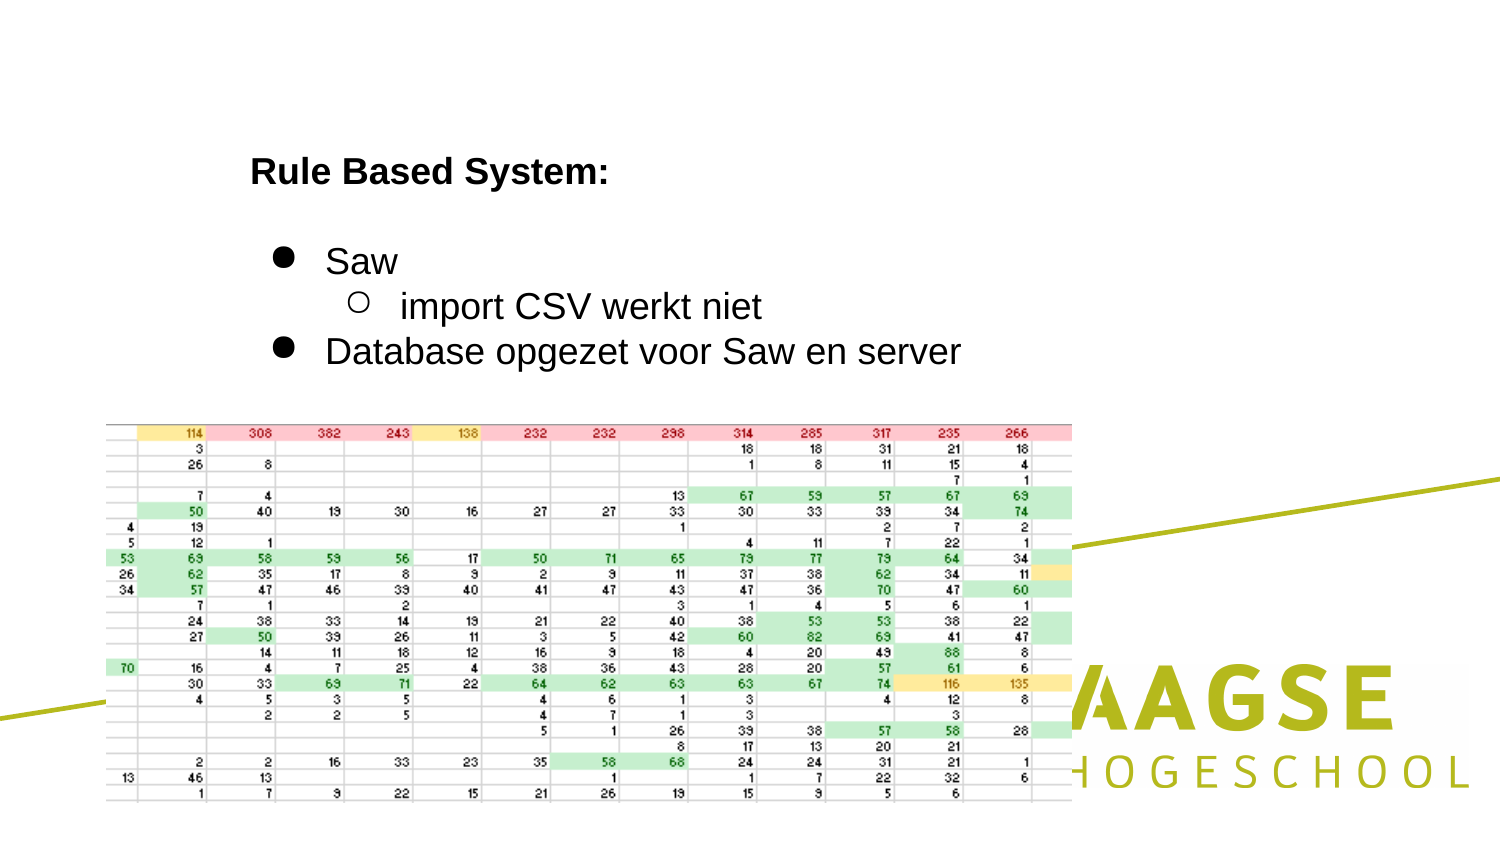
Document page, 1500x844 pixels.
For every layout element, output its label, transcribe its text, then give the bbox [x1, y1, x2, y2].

text_box Rule Based System: Saw import CSV werkt niet Database opgezet voor Saw en server [235, 132, 1226, 477]
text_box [0, 478, 100, 719]
picture [105, 424, 1469, 803]
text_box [1077, 478, 1500, 719]
